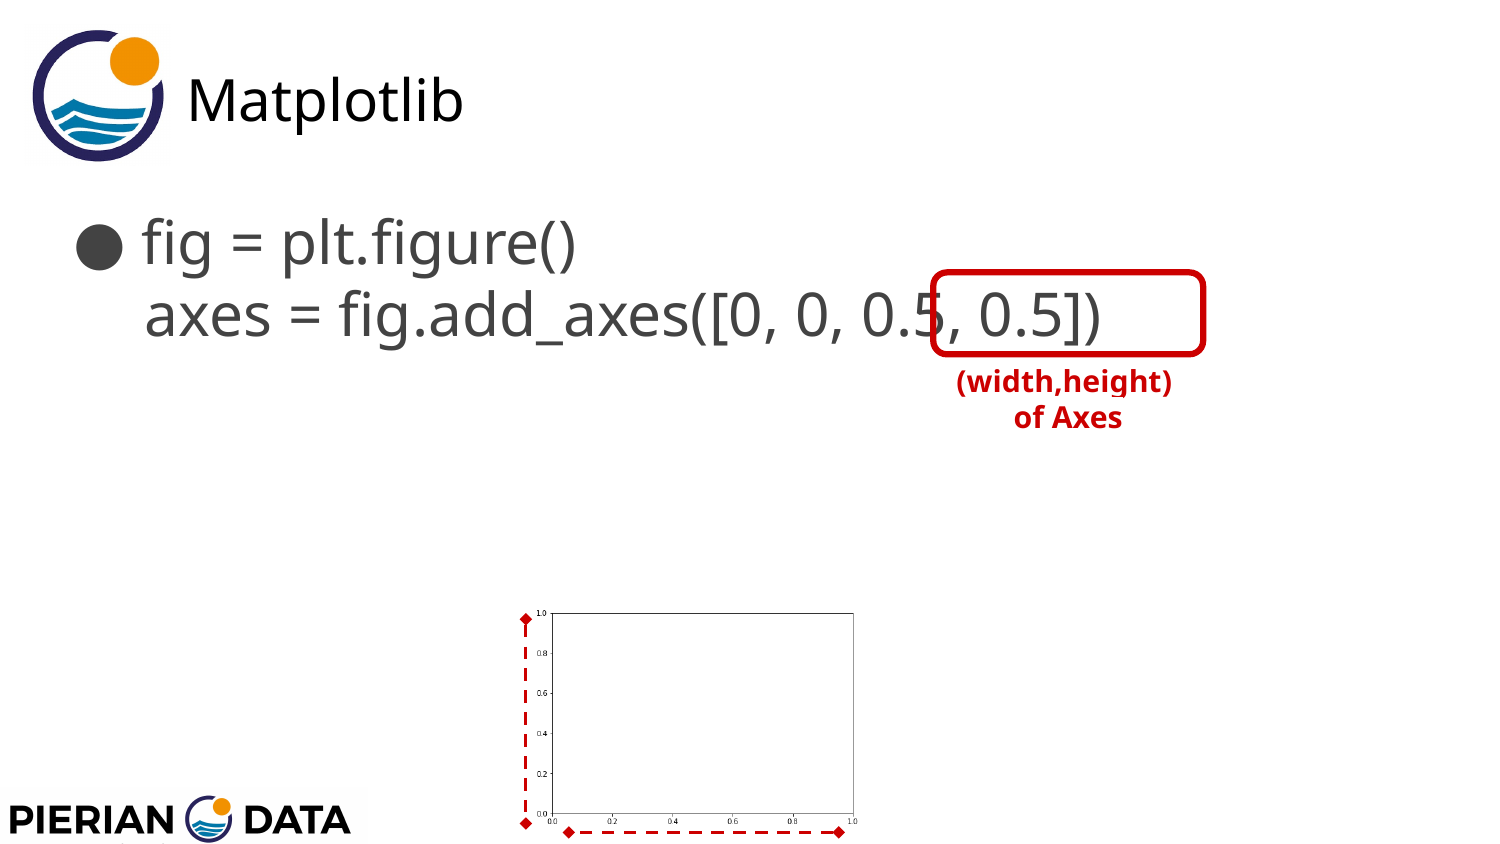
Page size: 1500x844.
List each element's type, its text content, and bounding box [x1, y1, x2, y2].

text_box (width,height) of Axes [848, 347, 1289, 401]
picture [24, 24, 172, 167]
list fig = plt.figure() axes = fig.add_axes([0, 0, 0.5, 0.5]) [51, 189, 1476, 750]
picture [531, 605, 863, 830]
text_box [933, 272, 1204, 347]
picture [0, 787, 368, 844]
title Matplotlib [176, 48, 1449, 143]
